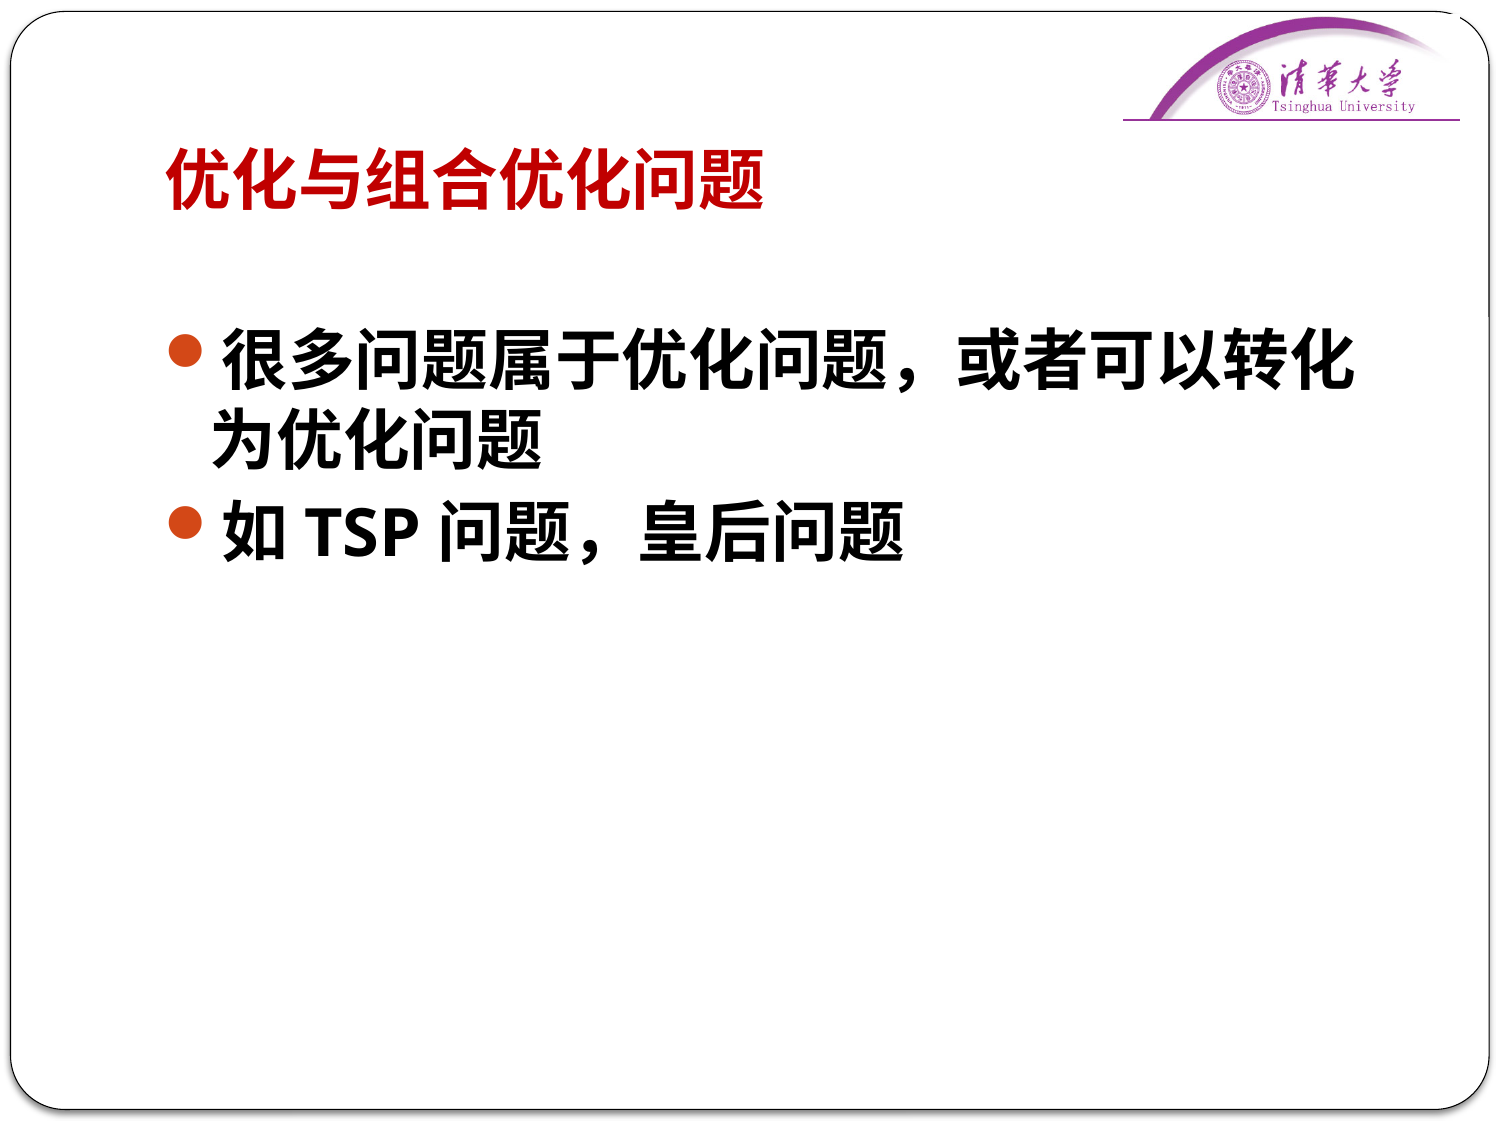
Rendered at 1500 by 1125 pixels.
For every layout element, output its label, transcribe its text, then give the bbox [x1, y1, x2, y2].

title 优化与组合优化问题 [150, 45, 1425, 233]
picture [1123, 14, 1460, 121]
list 很多问题属于优化问题，或者可以转化为优化问题 如TSP问题，皇后问题 [150, 310, 1425, 988]
